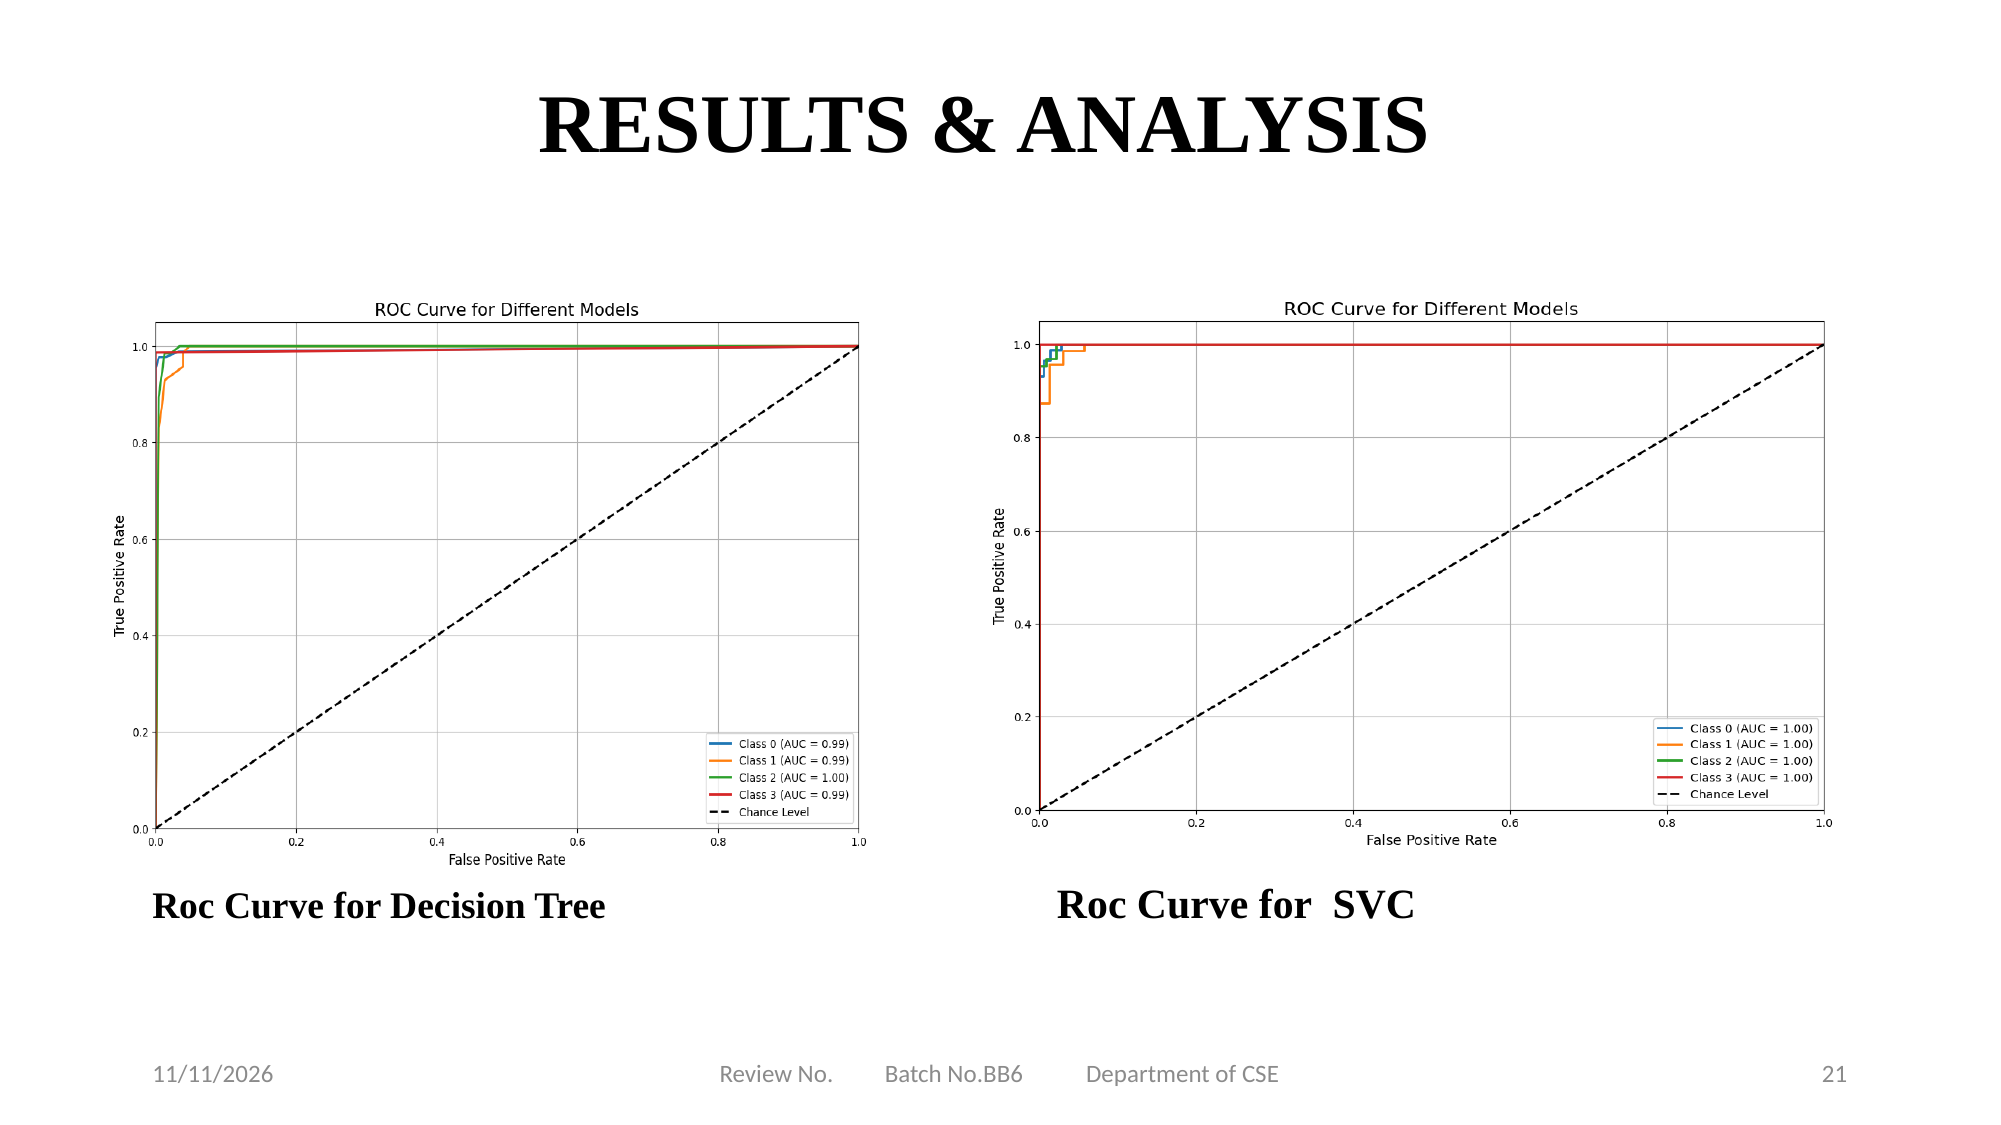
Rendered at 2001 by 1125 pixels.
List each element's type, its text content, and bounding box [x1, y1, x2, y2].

picture [106, 294, 874, 875]
text_box Roc Curve for Decision Tree Roc Curve for SVC [137, 856, 1841, 1025]
slide_number 21 [1412, 1042, 1863, 1103]
text_box RESULTS & ANALYSIS [0, 61, 1985, 177]
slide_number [137, 1042, 588, 1103]
picture [984, 294, 1841, 855]
footer Review No. Batch No.BB6 Department of CSE [662, 1042, 1338, 1103]
